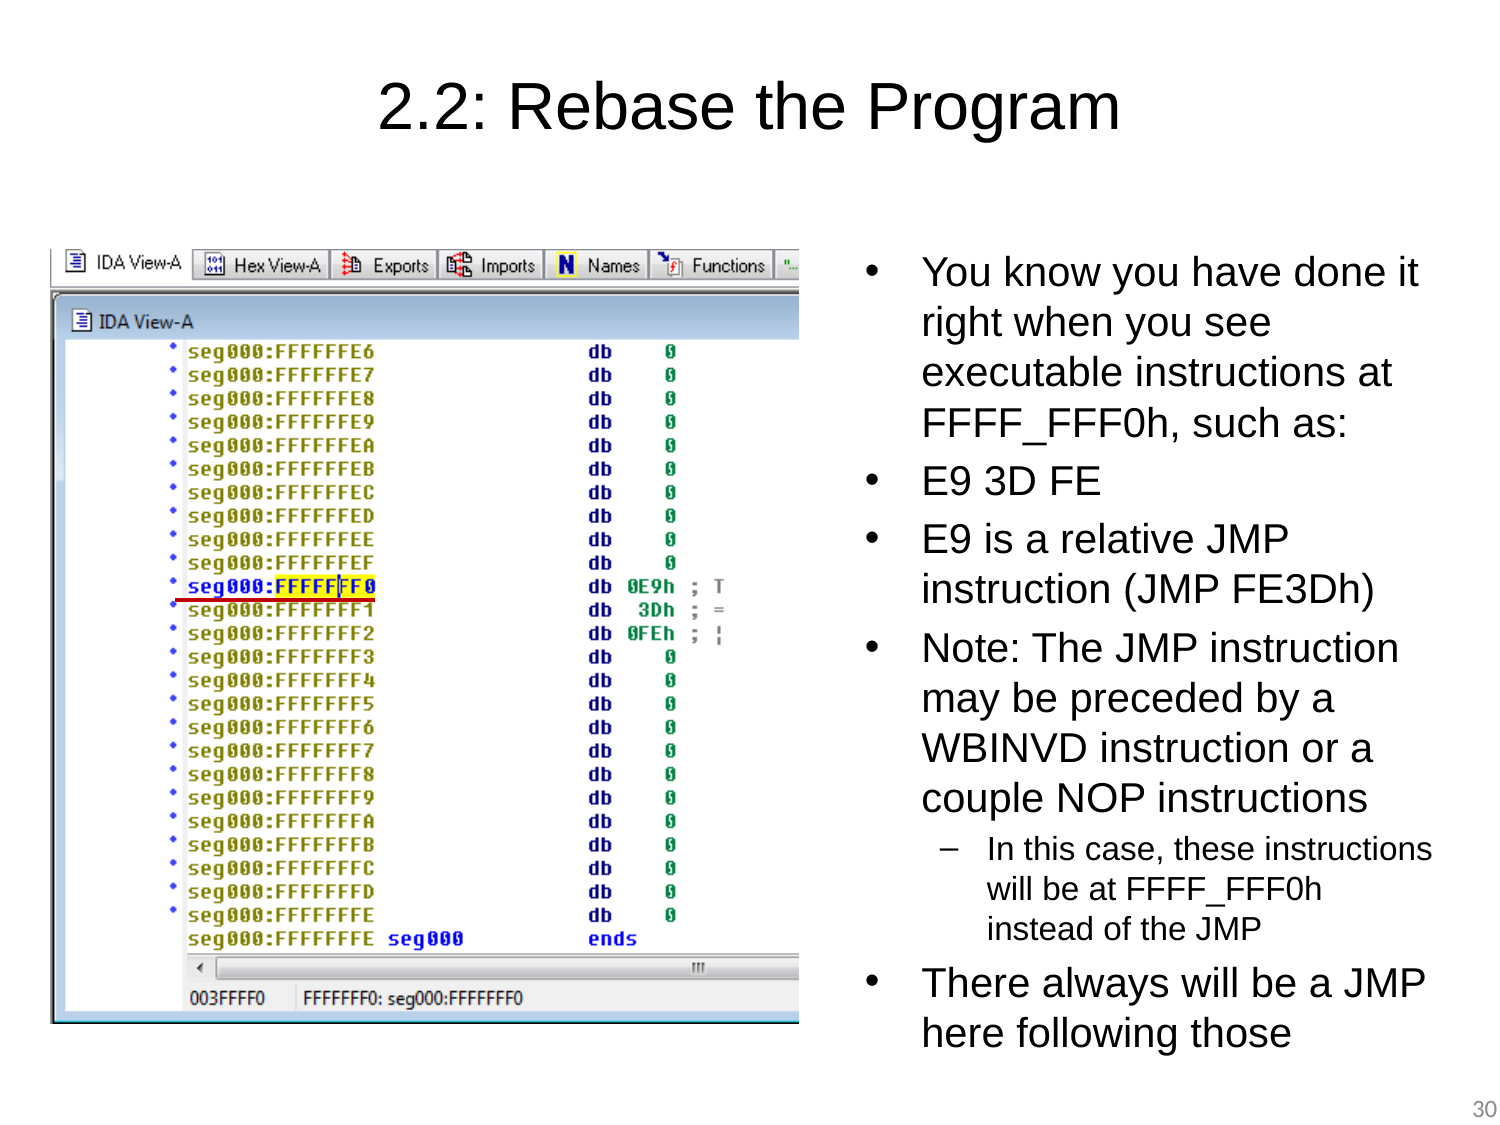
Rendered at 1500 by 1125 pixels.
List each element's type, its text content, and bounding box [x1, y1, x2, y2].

title 2.2: Rebase the Program [75, 24, 1425, 180]
picture [49, 249, 799, 1024]
slide_number 30 [1162, 1077, 1500, 1125]
list You know you have done it right when you see executable instructions at FFFF_FFF0h, such as: E9 3D FE E9 is a relative JMP instruction (JMP FE3Dh) Note: The JMP instruction may be preceded by a WBINVD instruction or a couple NOP instructions In this case, these instructions will be at FFFF_FFF0h instead of the JMP There always will be a JMP here following those [849, 237, 1450, 1113]
